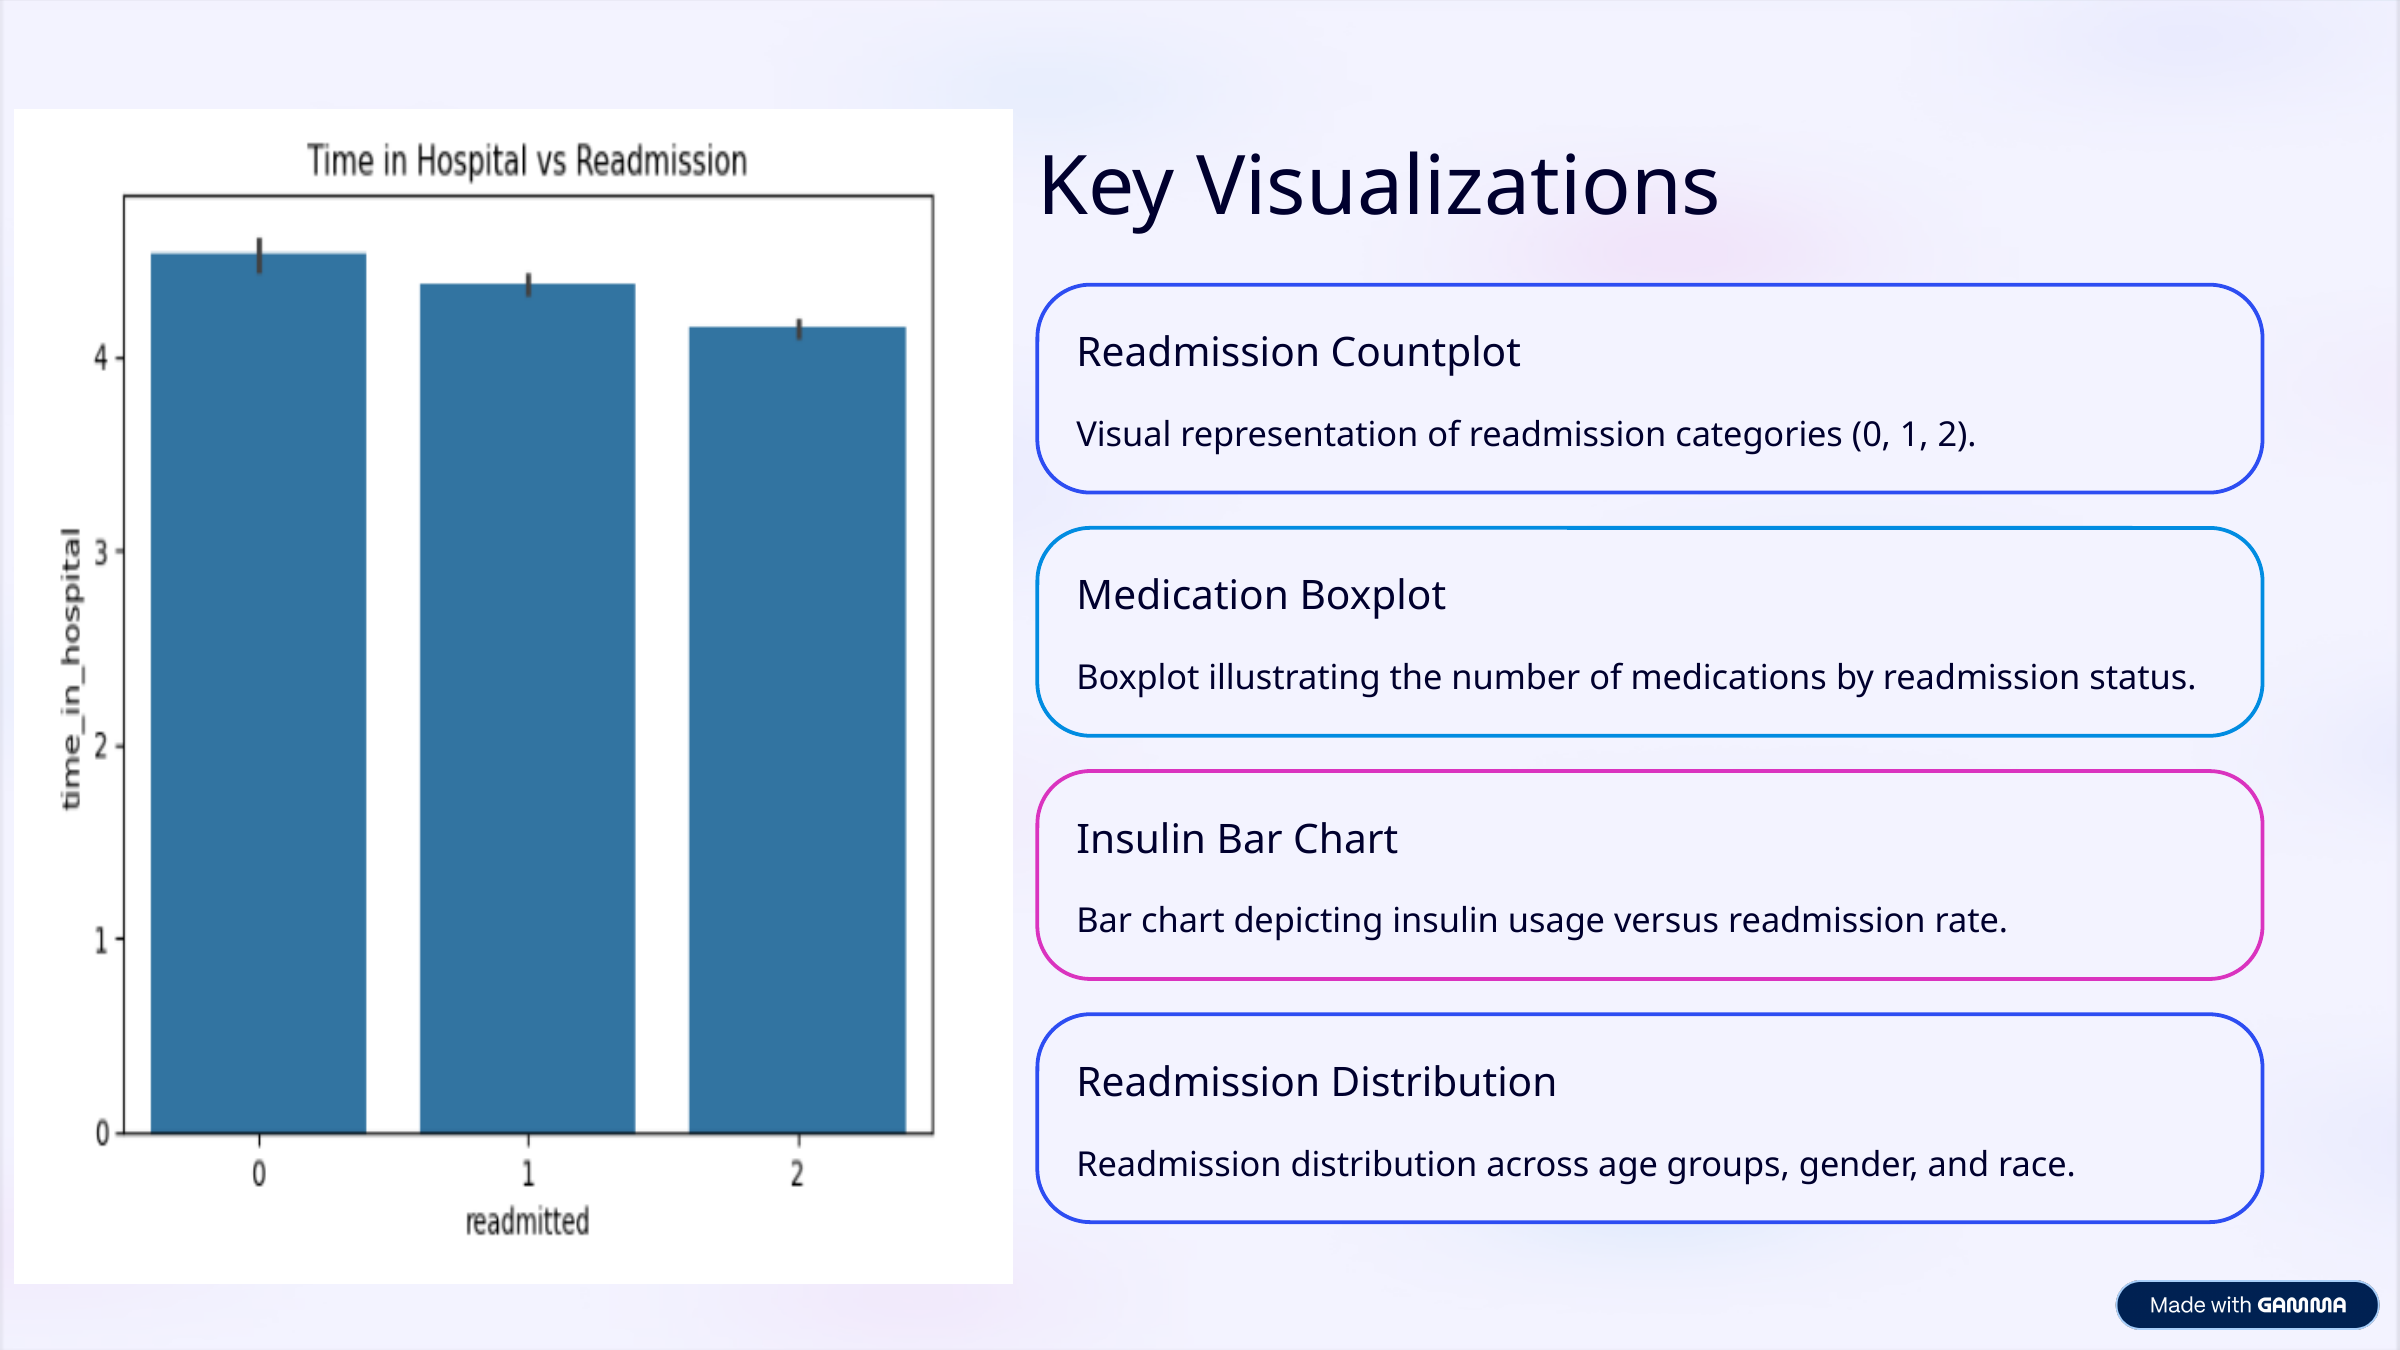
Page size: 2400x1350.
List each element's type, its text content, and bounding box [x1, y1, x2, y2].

picture [14, 109, 1013, 1284]
text_box [1037, 527, 2263, 736]
text_box [1037, 284, 2263, 493]
text_box Bar chart depicting insulin usage versus readmission rate. [1076, 883, 2224, 940]
text_box Key Visualizations [1037, 127, 1869, 232]
text_box [1037, 1014, 2263, 1223]
text_box Readmission distribution across age groups, gender, and race. [1076, 1126, 2224, 1183]
text_box Readmission Distribution [1076, 1053, 1552, 1106]
text_box Visual representation of readmission categories (0, 1, 2). [1076, 397, 2224, 454]
text_box [1037, 771, 2263, 979]
text_box Readmission Countplot [1076, 323, 1517, 376]
text_box Insulin Bar Chart [1076, 810, 1493, 863]
text_box Medication Boxplot [1076, 566, 1493, 619]
text_box Boxplot illustrating the number of medications by readmission status. [1076, 640, 2224, 697]
picture [2106, 1271, 2389, 1339]
